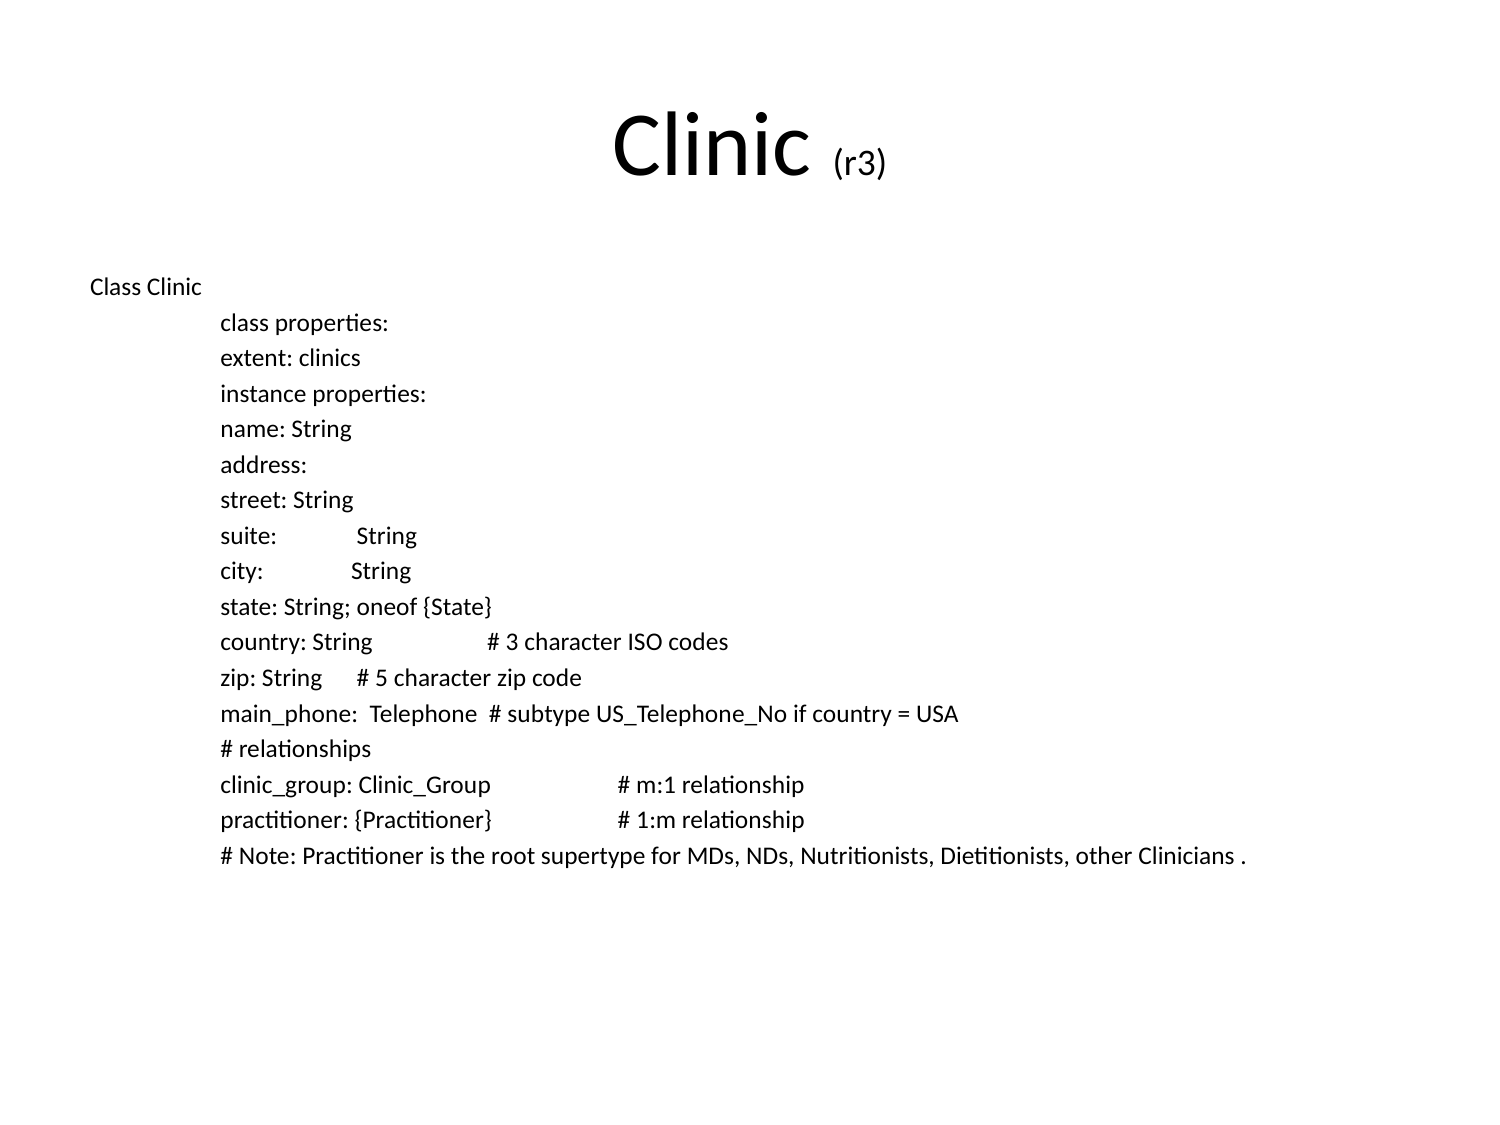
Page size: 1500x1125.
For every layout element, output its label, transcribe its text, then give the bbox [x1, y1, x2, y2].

list Class Clinic class properties: extent: clinics instance properties: name: String address: street: String suite: String city: String state: String; oneof {State} country: String # 3 character ISO codes zip: String # 5 character zip code main_phone: Telephone # subtype US_Telephone_No if country = USA # relationships clinic_group: Clinic_Group # m:1 relationship practitioner: {Practitioner} # 1:m relationship # Note: Practitioner is the root supertype for MDs, NDs, Nutritionists, Dietitionists, other Clinicians . [75, 262, 1425, 1005]
title Clinic (r3) [75, 45, 1425, 233]
